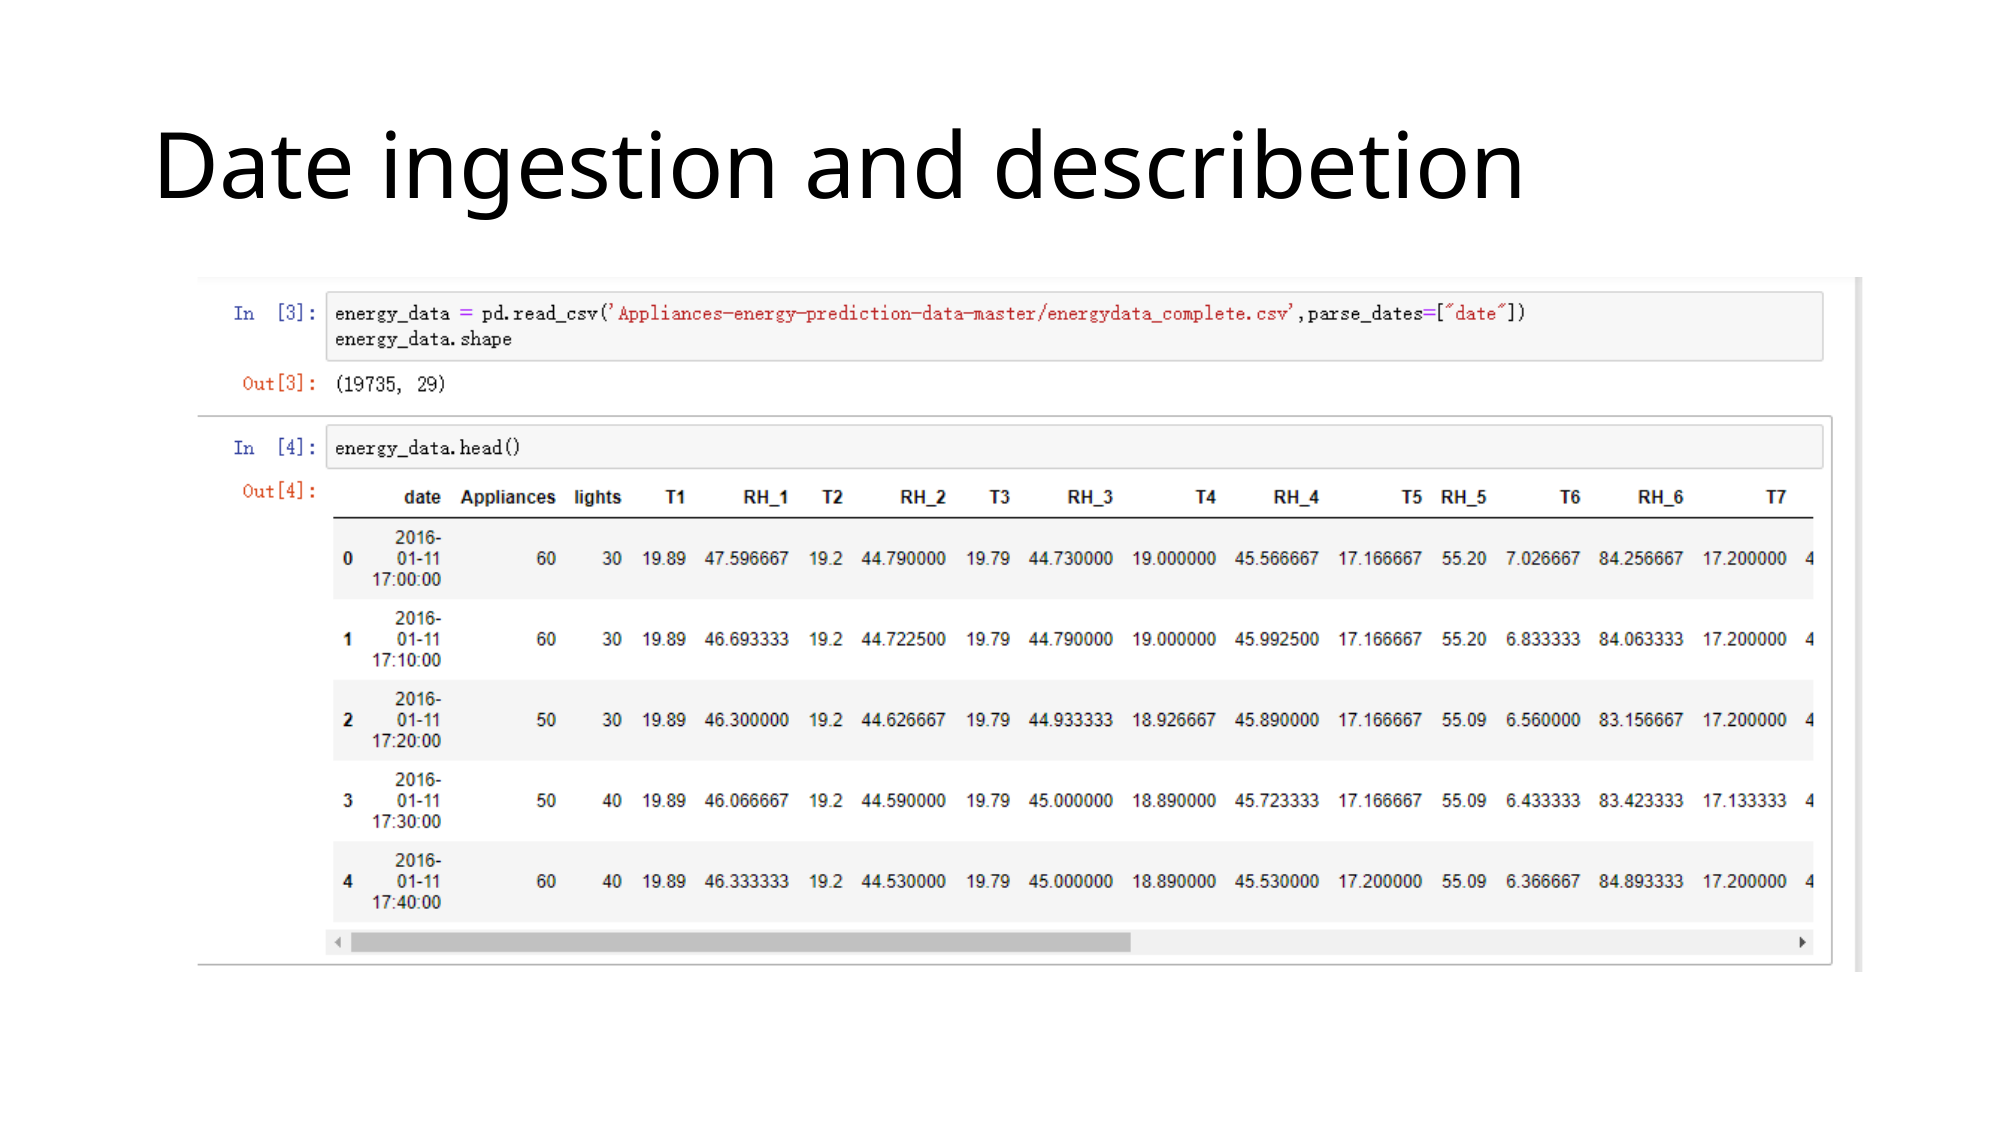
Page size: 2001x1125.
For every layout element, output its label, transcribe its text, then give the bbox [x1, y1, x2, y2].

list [197, 277, 1863, 972]
title Date ingestion and describetion [137, 59, 1863, 278]
